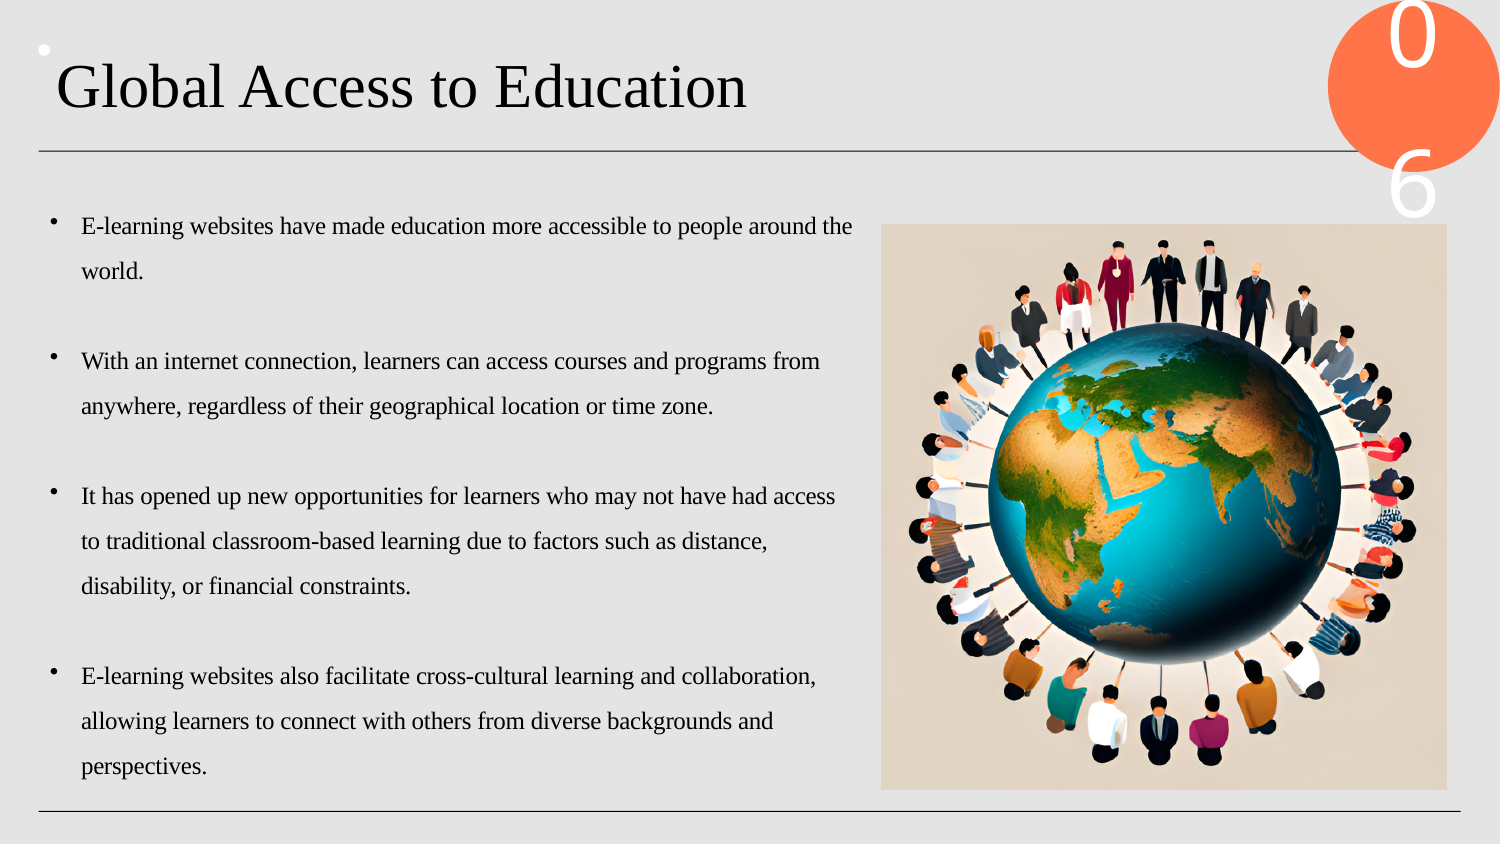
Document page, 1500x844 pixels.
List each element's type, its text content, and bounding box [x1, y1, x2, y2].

text_box E-learning websites have made education more accessible to people around the world. With an internet connection, learners can access courses and programs from anywhere, regardless of their geographical location or time zone. It has opened up new opportunities for learners who may not have had access to traditional classroom-based learning due to factors such as distance, disability, or financial constraints. E-learning websites also facilitate cross-cultural learning and collaboration, allowing learners to connect with others from diverse backgrounds and perspectives. [49, 194, 856, 785]
text_box 06 [1327, 0, 1500, 172]
picture [881, 224, 1447, 790]
text_box [38, 44, 50, 56]
text_box Global Access to Education [56, 16, 1362, 138]
